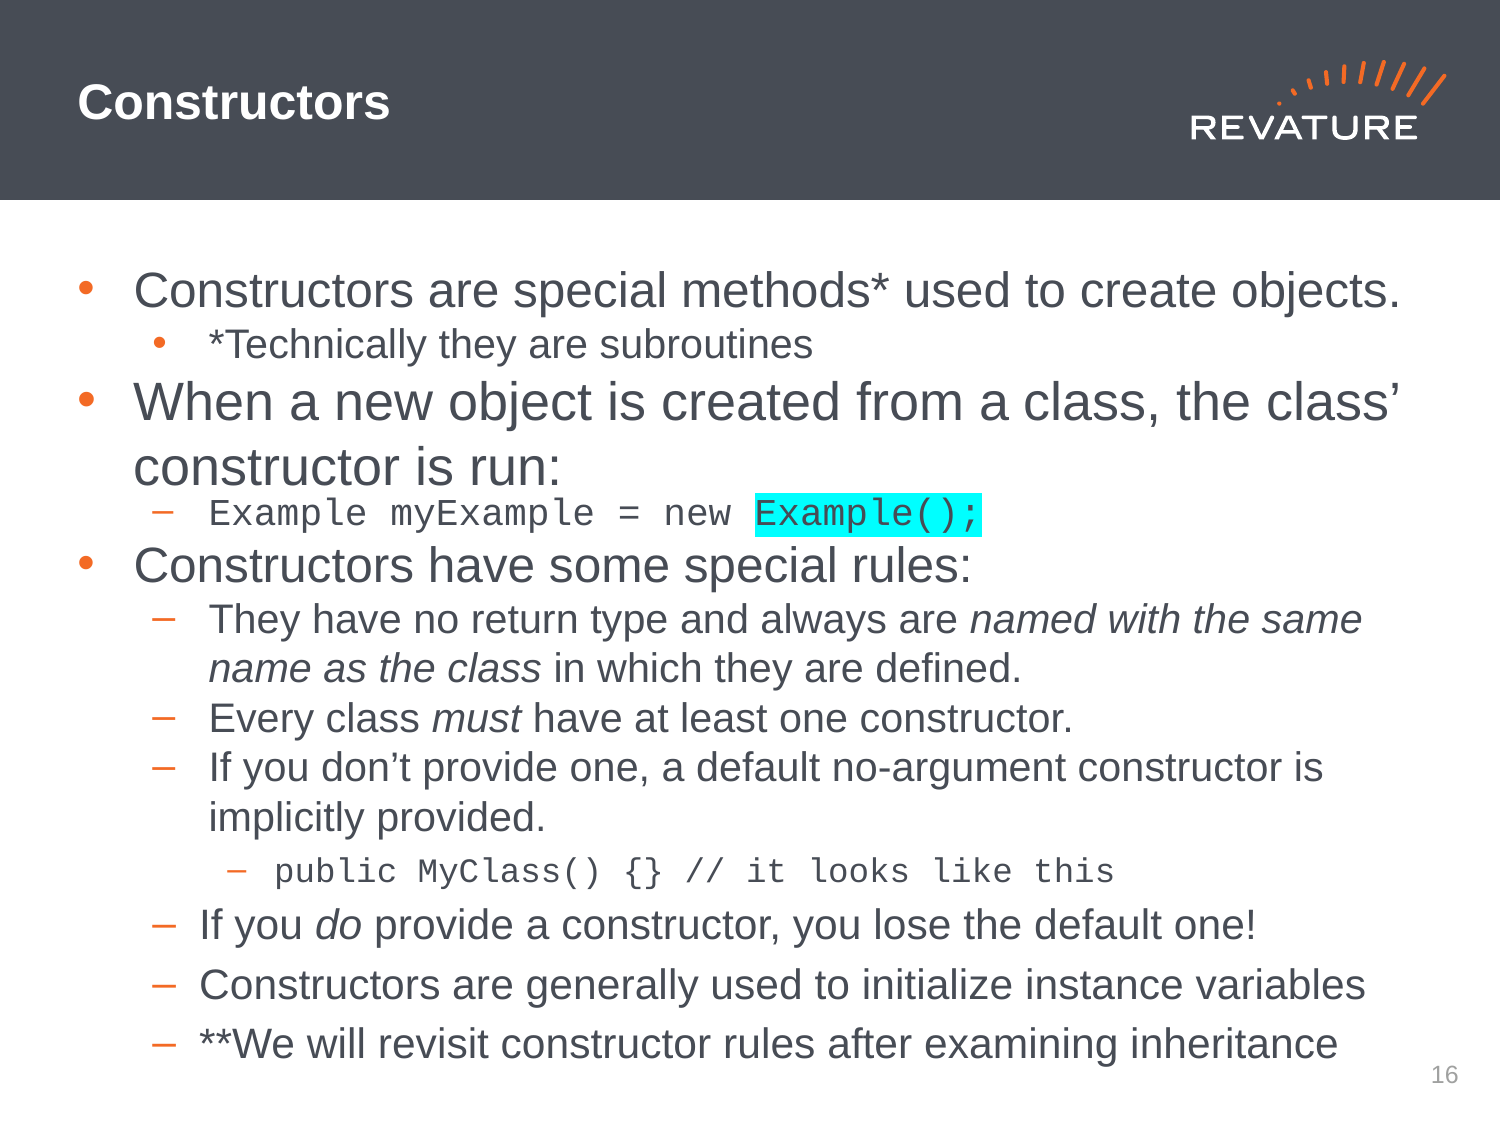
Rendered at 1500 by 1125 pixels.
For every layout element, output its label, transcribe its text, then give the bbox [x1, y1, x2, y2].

slide_number 15 [1332, 1043, 1474, 1104]
title Constructors [62, 0, 1084, 200]
list Constructors are special methods* used to create objects. *Technically they are subroutines When a new object is created from a class, the class’ constructor is run: Example myExample = new Example(); Constructors have some special rules: They have no return type and always are named with the same name as the class in which they are defined. Every class must have at least one constructor. If you don’t provide one, a default no-argument constructor is implicitly provided. public MyClass() {} // it looks like this If you do provide a constructor, you lose the default one! Constructors are generally used to initialize instance variables **We will revisit constructor rules after examining inheritance [62, 243, 1438, 1082]
